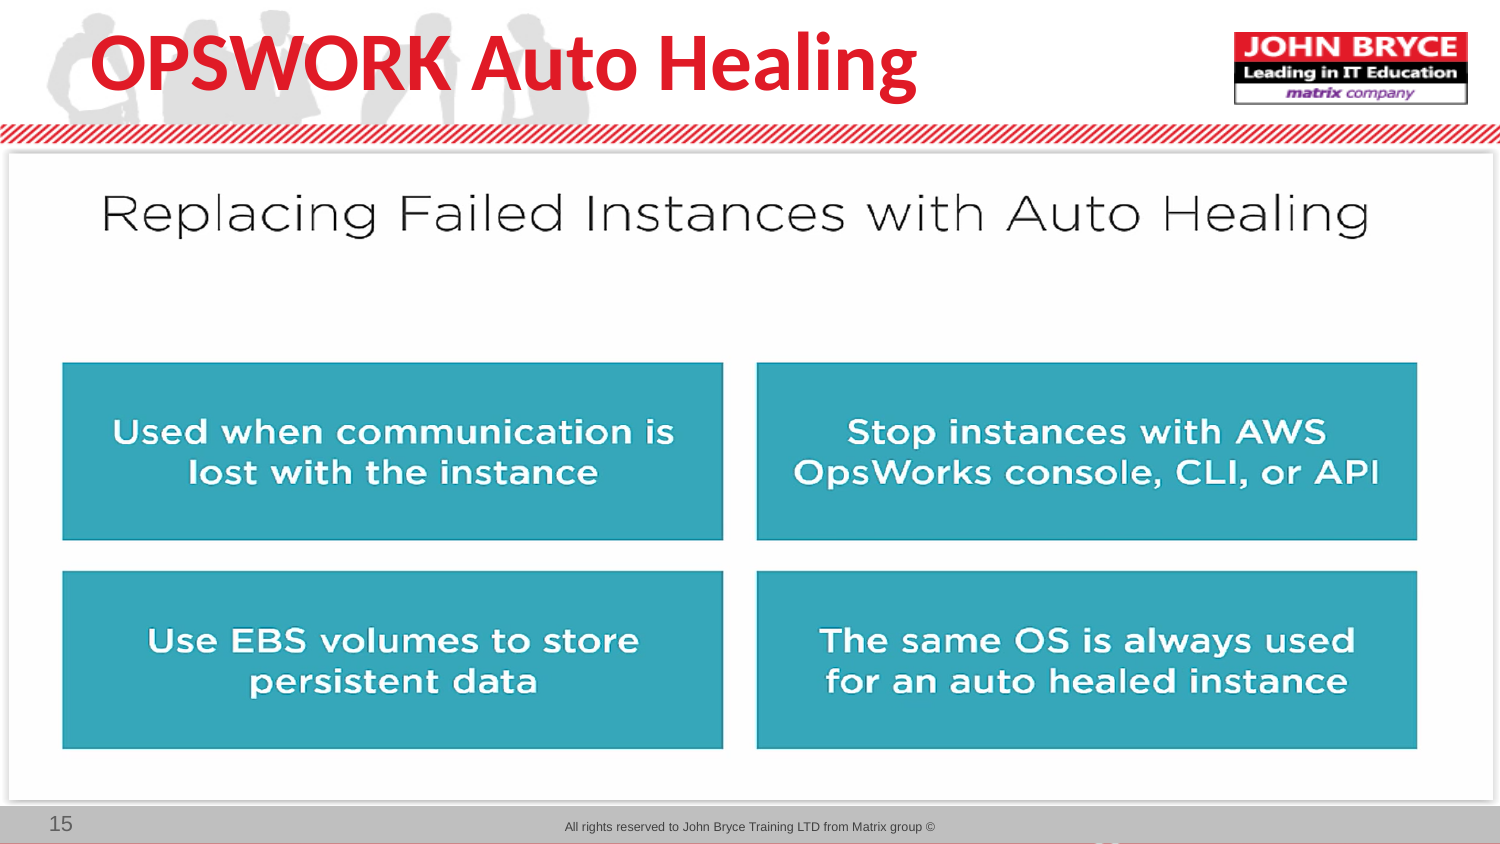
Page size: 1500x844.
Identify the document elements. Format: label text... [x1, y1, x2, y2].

picture [0, 0, 1500, 807]
title OPSWORK Auto Healing [75, 9, 1238, 106]
